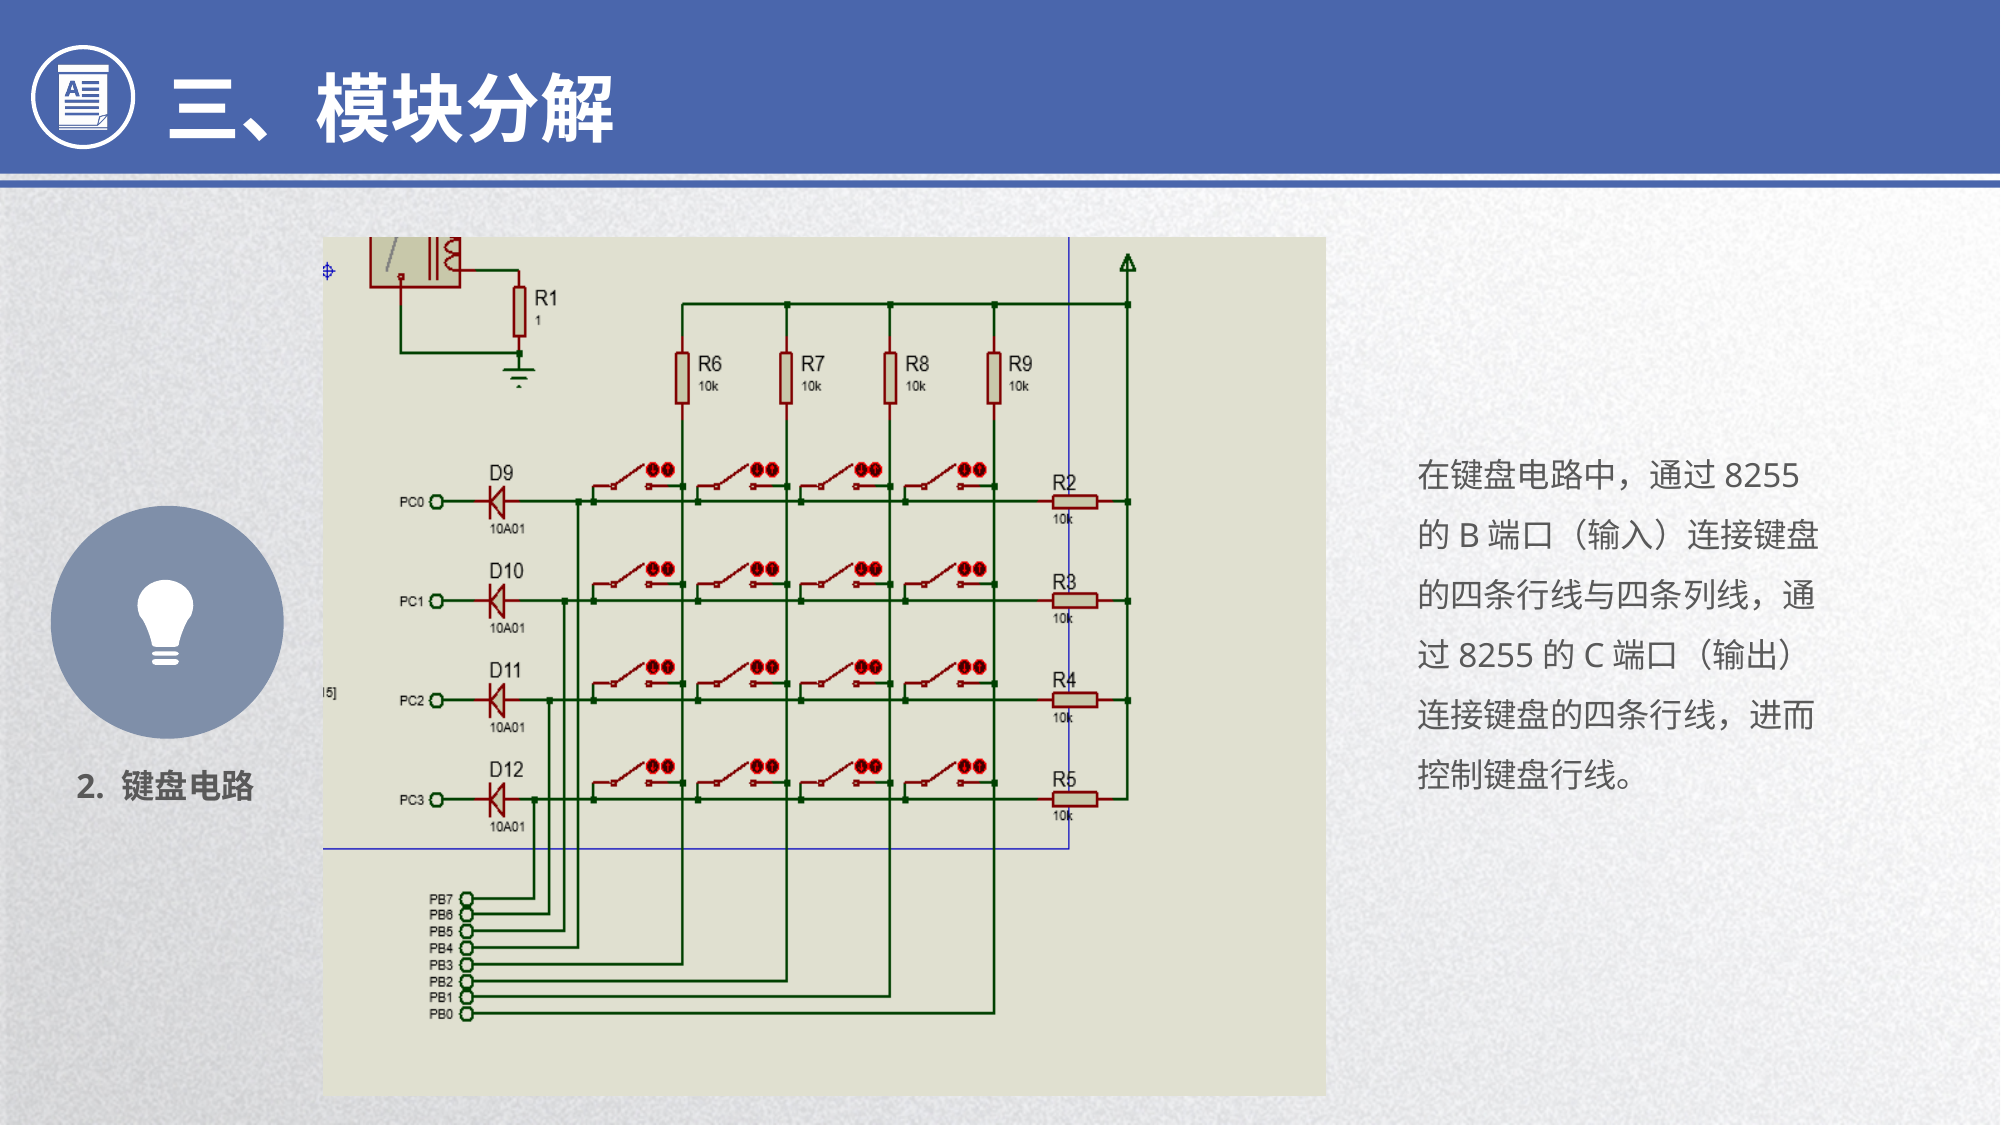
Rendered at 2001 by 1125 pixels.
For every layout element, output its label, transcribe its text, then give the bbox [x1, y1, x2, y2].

text_box [50, 505, 284, 739]
picture [0, 0, 2001, 1125]
text_box 2. 键盘电路 [0, 757, 323, 813]
text_box 在键盘电路中，通过8255的B端口（输入）连接键盘的四条行线与四条列线，通过8255的C端口（输出）连接键盘的四条行线，进而控制键盘行线。 [1402, 427, 1848, 802]
text_box [0, 0, 2000, 175]
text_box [33, 47, 134, 148]
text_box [137, 579, 194, 665]
text_box [0, 179, 2000, 189]
text_box 三、模块分解 [150, 9, 1088, 160]
